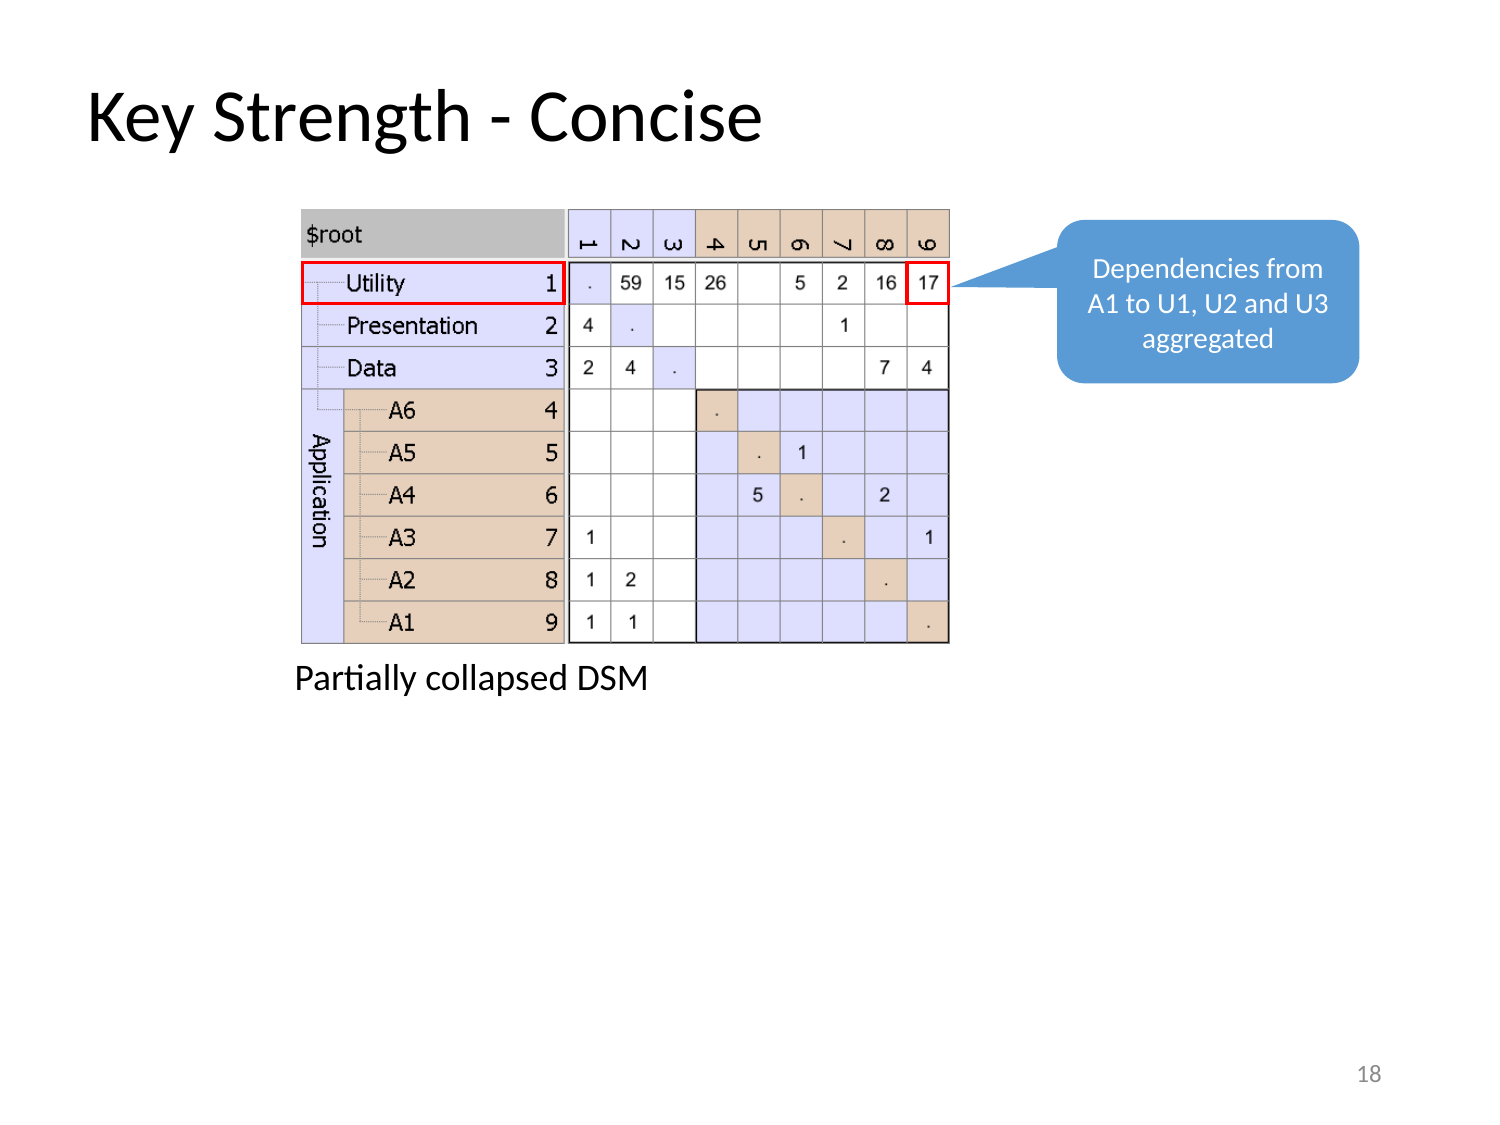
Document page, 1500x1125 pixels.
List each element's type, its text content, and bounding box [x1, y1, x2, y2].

picture [301, 209, 950, 644]
text_box Dependencies from A1 to U1, U2 and U3 aggregated [950, 219, 1360, 384]
slide_number 18 [1059, 1042, 1397, 1103]
text_box Partially collapsed DSM [279, 645, 665, 705]
text_box Key Strength - Concise [72, 58, 1301, 182]
